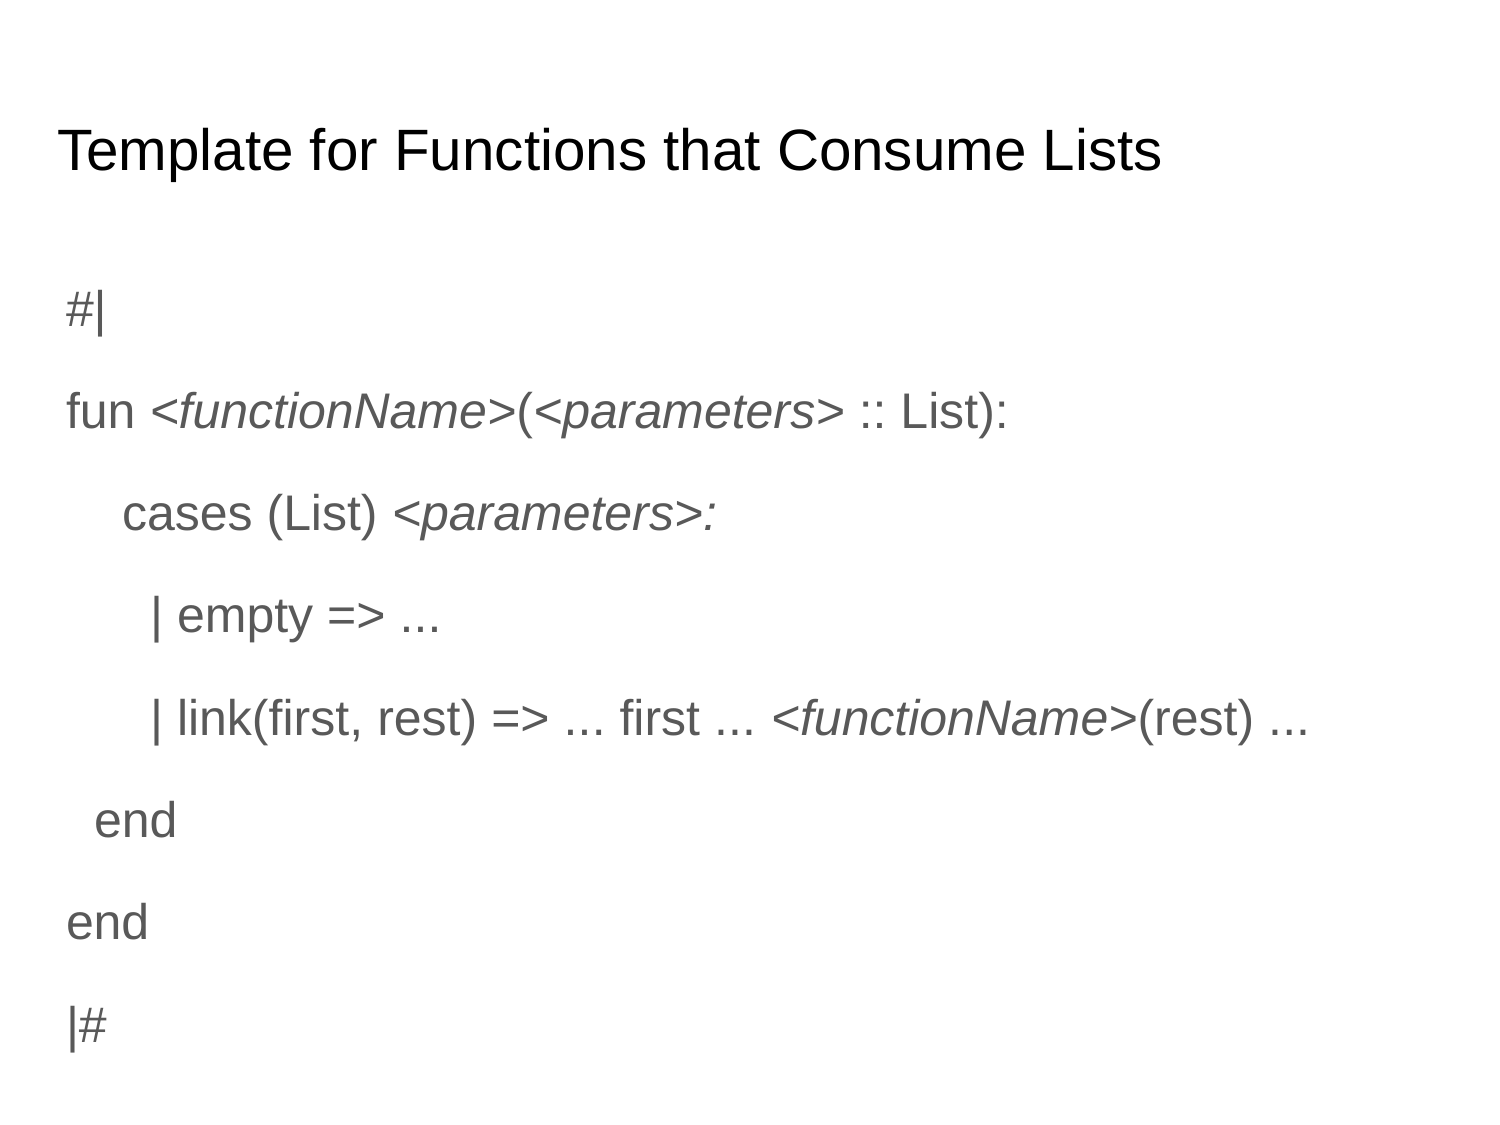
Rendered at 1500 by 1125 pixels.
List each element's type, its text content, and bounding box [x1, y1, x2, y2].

list #| fun <functionName>(<parameters> :: List): cases (List) <parameters>: | empty => ... | link(first, rest) => ... first ... <functionName>(rest) ... end end |# [51, 252, 1449, 1000]
title Template for Functions that Consume Lists [41, 97, 1440, 223]
